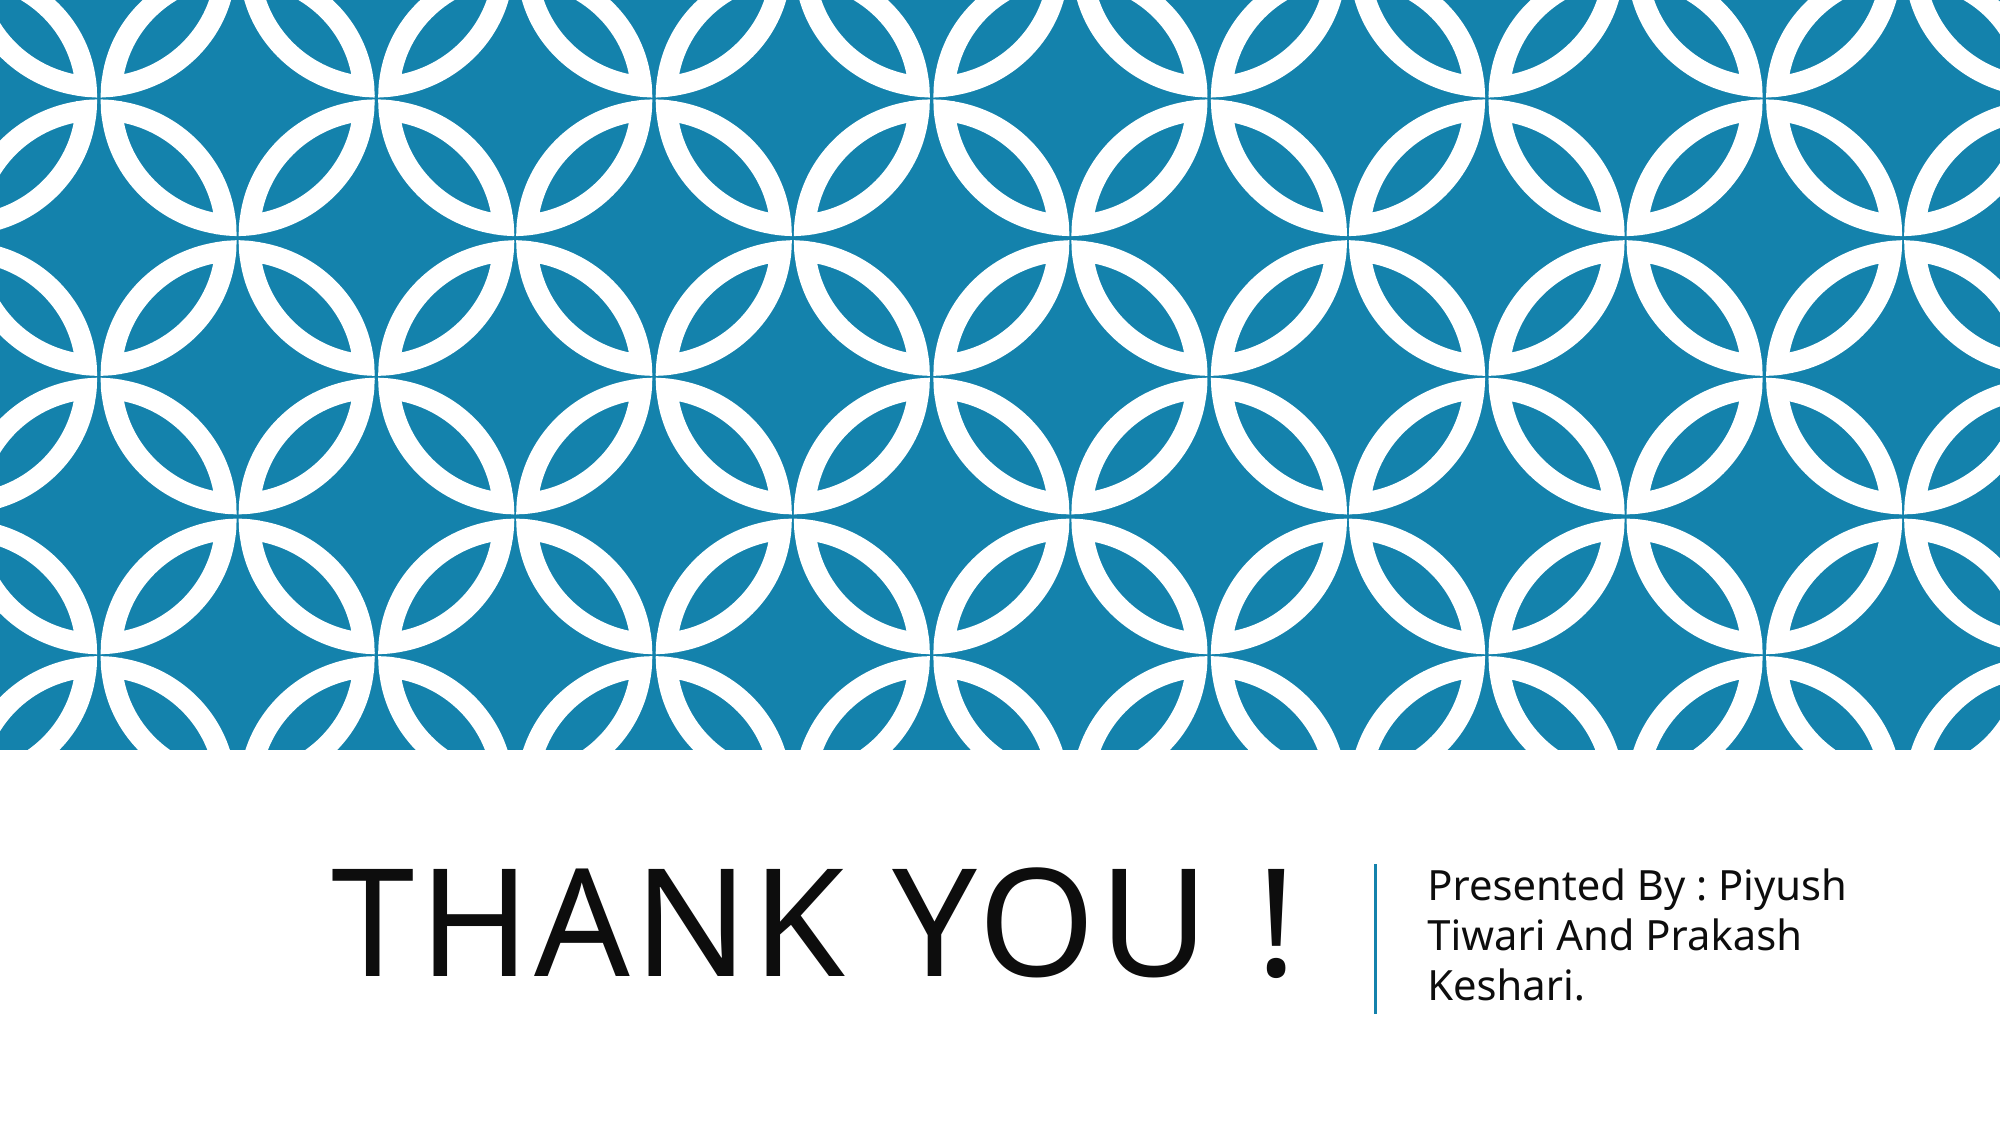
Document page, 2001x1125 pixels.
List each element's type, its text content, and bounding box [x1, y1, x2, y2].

title Thank you ! [75, 813, 1350, 1054]
subtitle Presented By : Piyush Tiwari And Prakash Keshari. [1412, 813, 1938, 1054]
